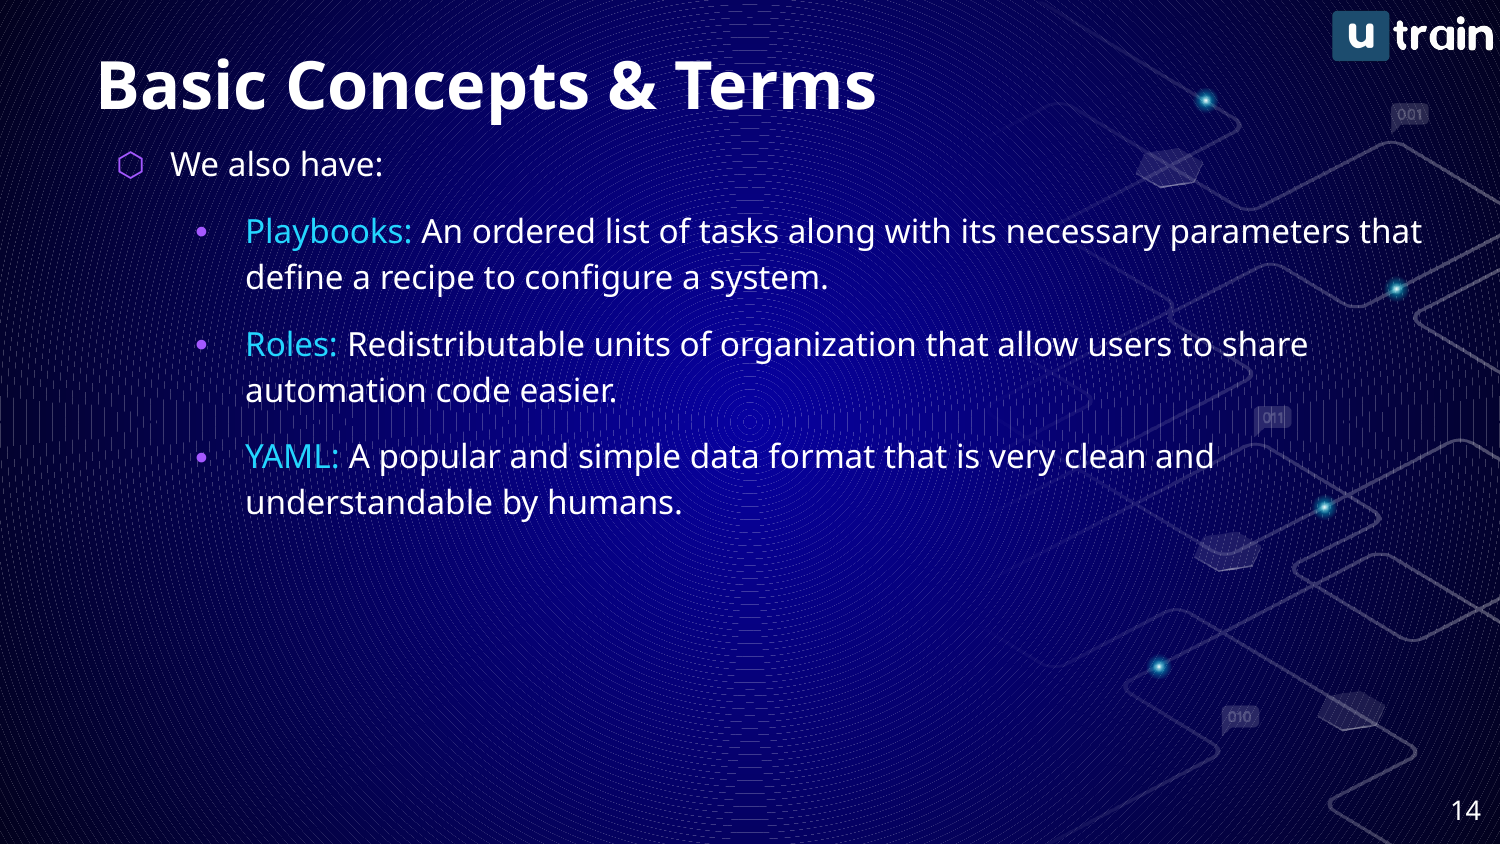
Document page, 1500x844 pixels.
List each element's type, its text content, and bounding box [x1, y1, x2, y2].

title Basic Concepts & Terms [95, 28, 1082, 123]
picture [0, 0, 1500, 844]
slide_number 14 [1391, 779, 1482, 844]
list We also have: Playbooks: An ordered list of tasks along with its necessary parameters that define a recipe to configure a system. Roles: Redistributable units of organization that allow users to share automation code easier. YAML: A popular and simple data format that is very clean and understandable by humans. [95, 137, 1439, 707]
